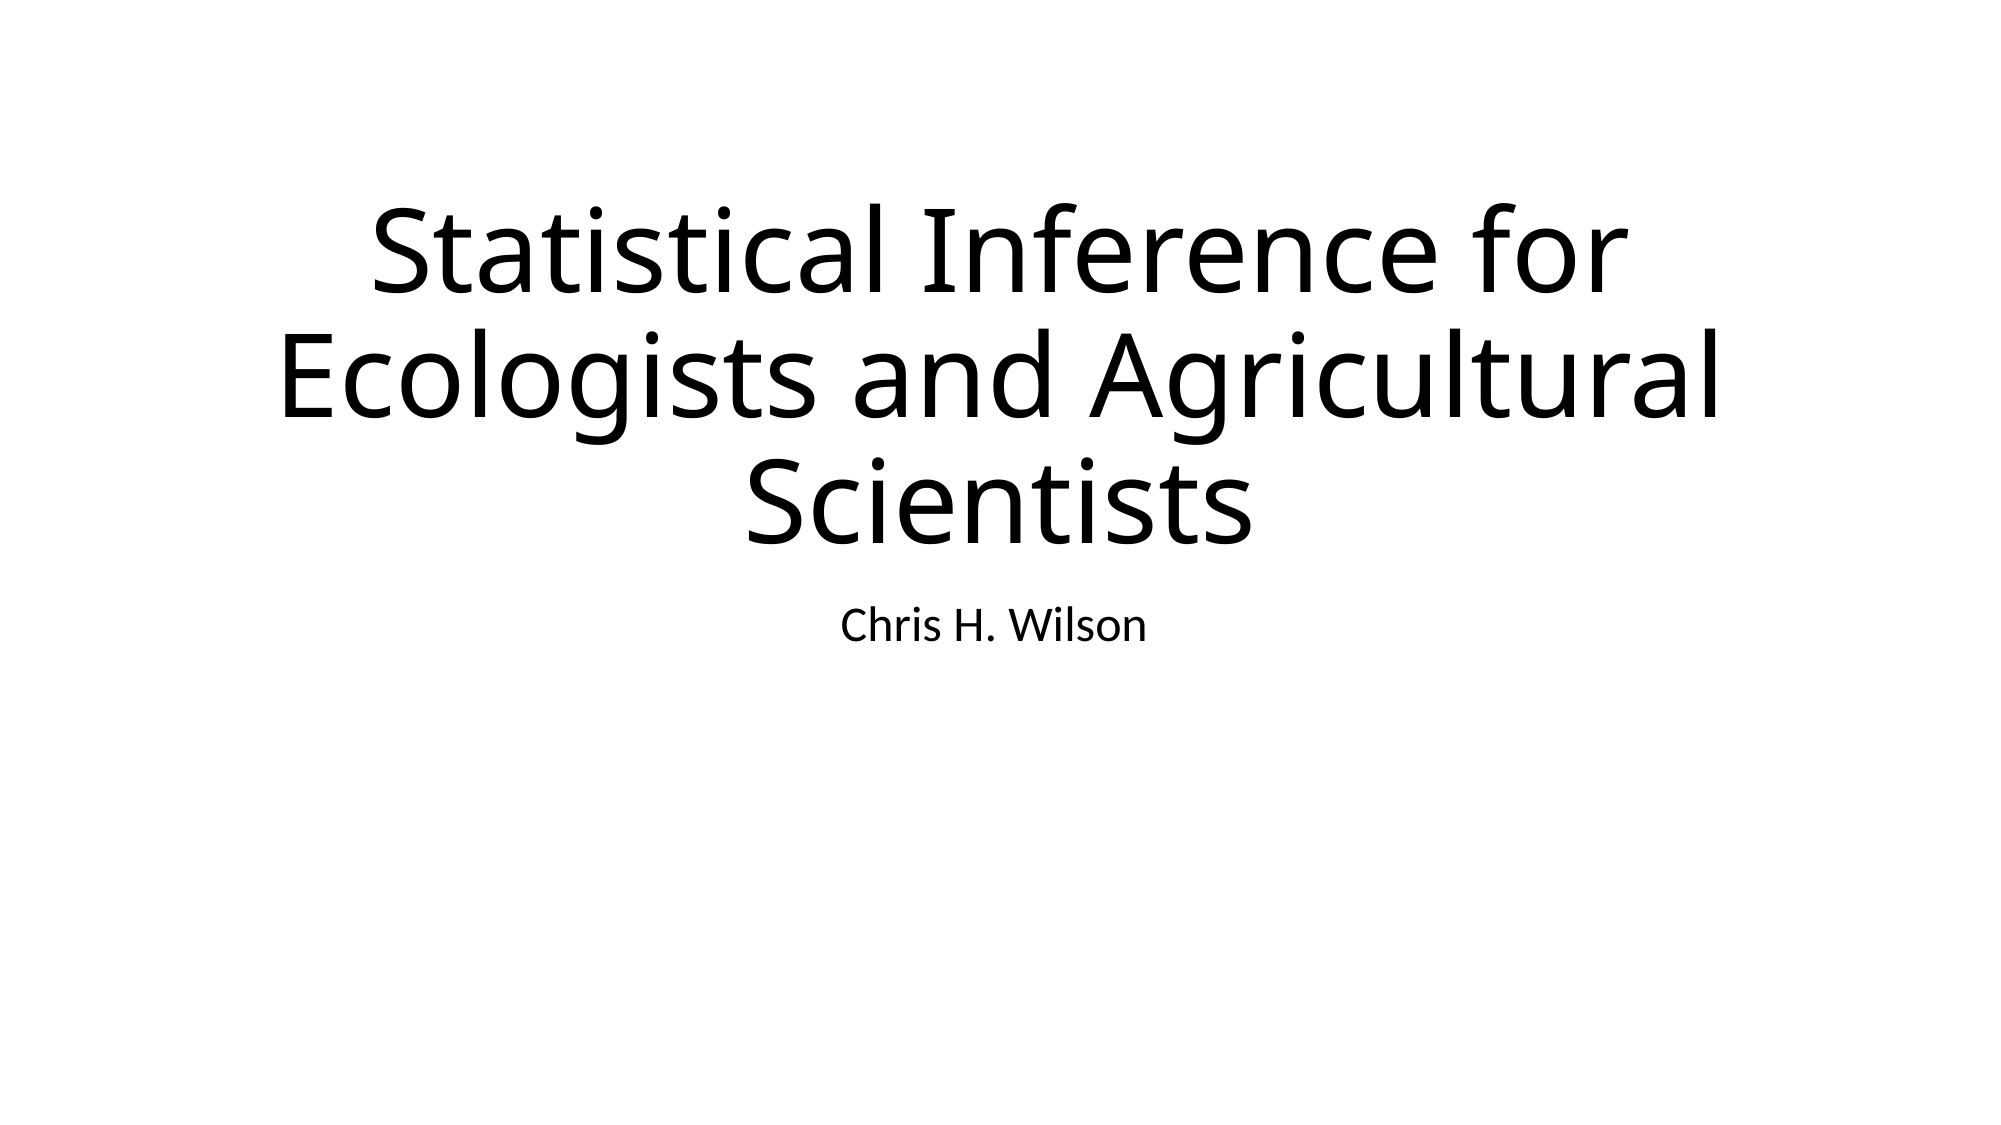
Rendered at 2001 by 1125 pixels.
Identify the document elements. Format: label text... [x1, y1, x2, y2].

title Statistical Inference for Ecologists and Agricultural Scientists [249, 184, 1750, 576]
subtitle Chris H. Wilson [249, 590, 1750, 863]
